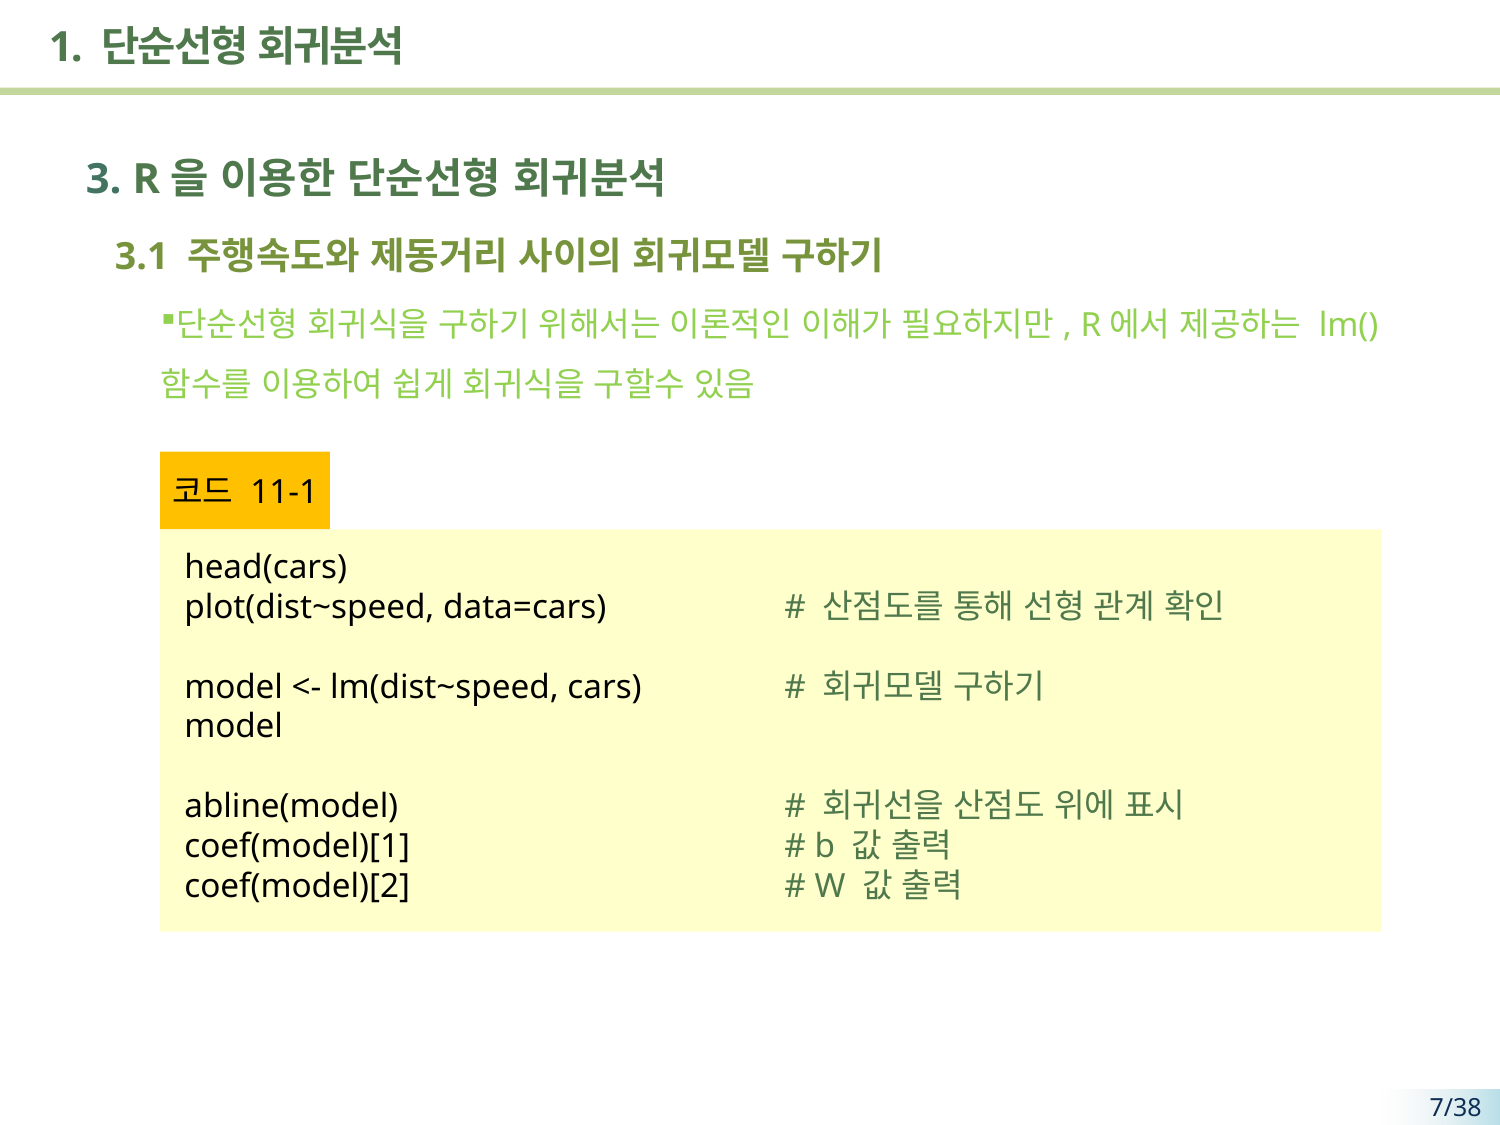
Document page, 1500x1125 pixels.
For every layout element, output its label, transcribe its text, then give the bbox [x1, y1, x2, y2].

text_box [158, 450, 332, 462]
title 1. 단순선형 회귀분석 [34, 6, 1312, 84]
text_box [158, 518, 332, 527]
text_box head(cars) plot(dist~speed, data=cars) # 산점도를 통해 선형 관계 확인 model <- lm(dist~speed, cars) # 회귀모델 구하기 model abline(model) # 회귀선을 산점도 위에 표시 coef(model)[1] # b 값 출력 coef(model)[2] # W 값 출력 [169, 537, 1334, 912]
list 3. R을 이용한 단순선형 회귀분석 3.1 주행속도와 제동거리 사이의 회귀모델 구하기 단순선형 회귀식을 구하기 위해서는 이론적인 이해가 필요하지만, R에서 제공하는 lm() 함수를 이용하여 쉽게 회귀식을 구할수 있음 [70, 119, 1474, 1050]
text_box [158, 527, 1383, 934]
text_box 코드 11-1 [157, 462, 334, 518]
